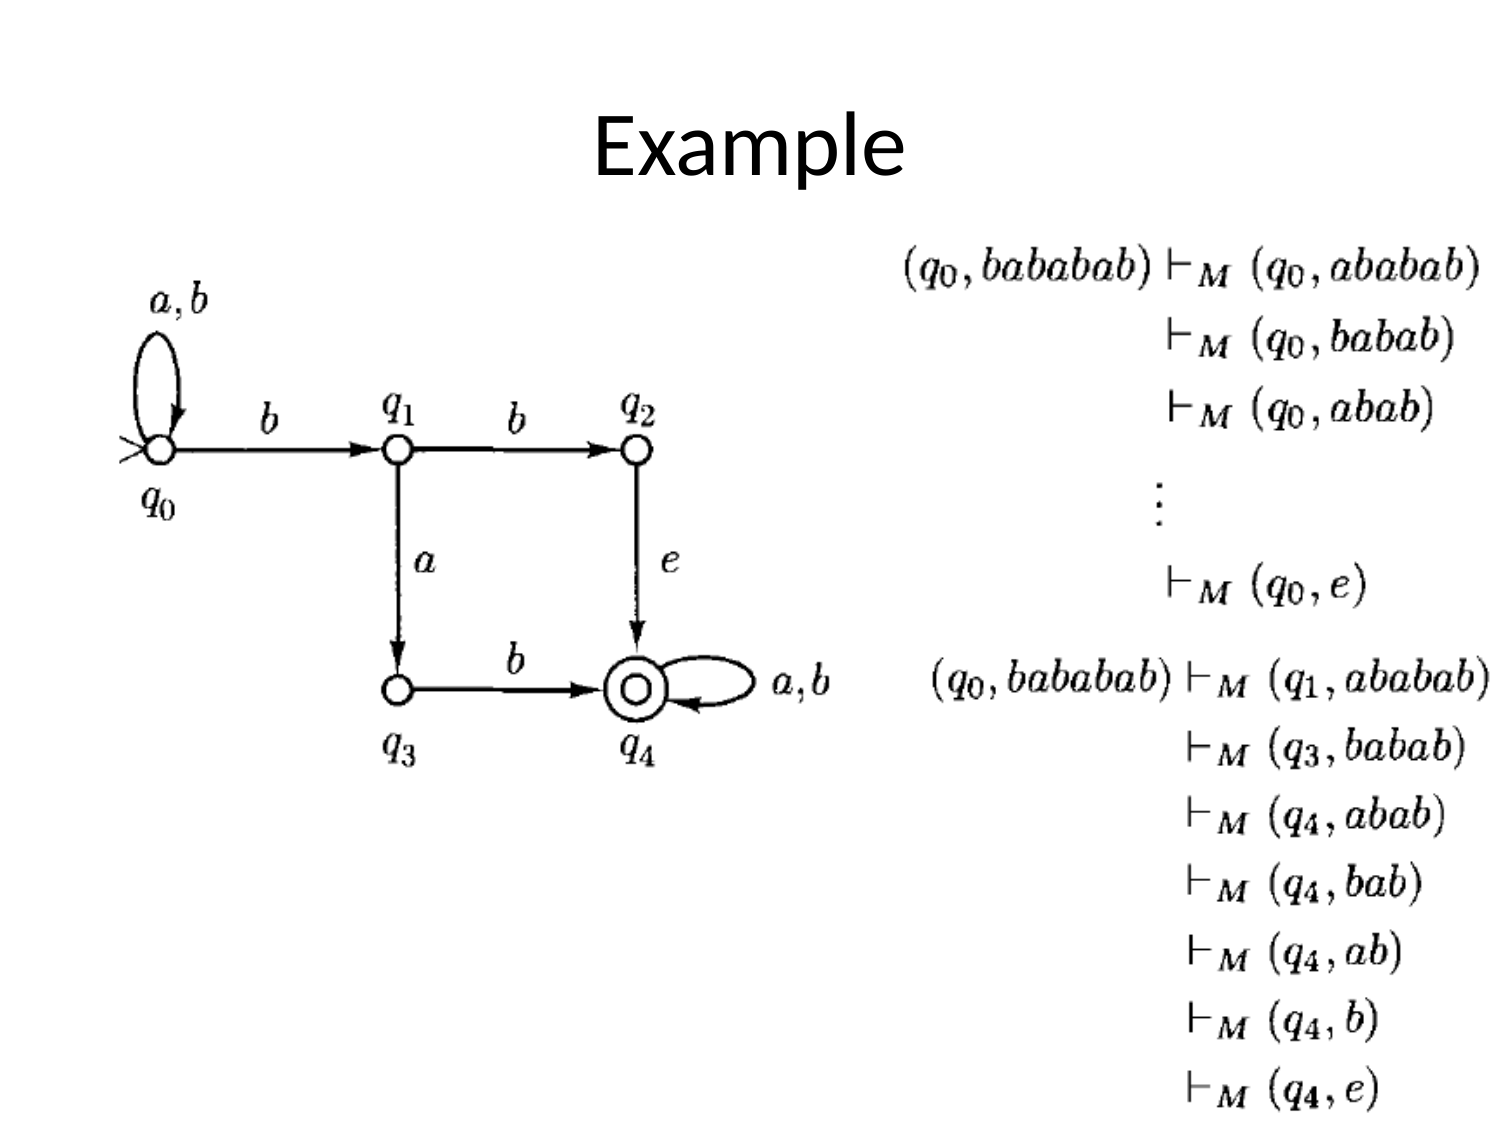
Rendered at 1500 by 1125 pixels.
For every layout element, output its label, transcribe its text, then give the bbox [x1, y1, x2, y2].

picture [74, 262, 851, 797]
picture [921, 637, 1500, 1125]
title Example [75, 45, 1425, 233]
picture [884, 224, 1488, 626]
